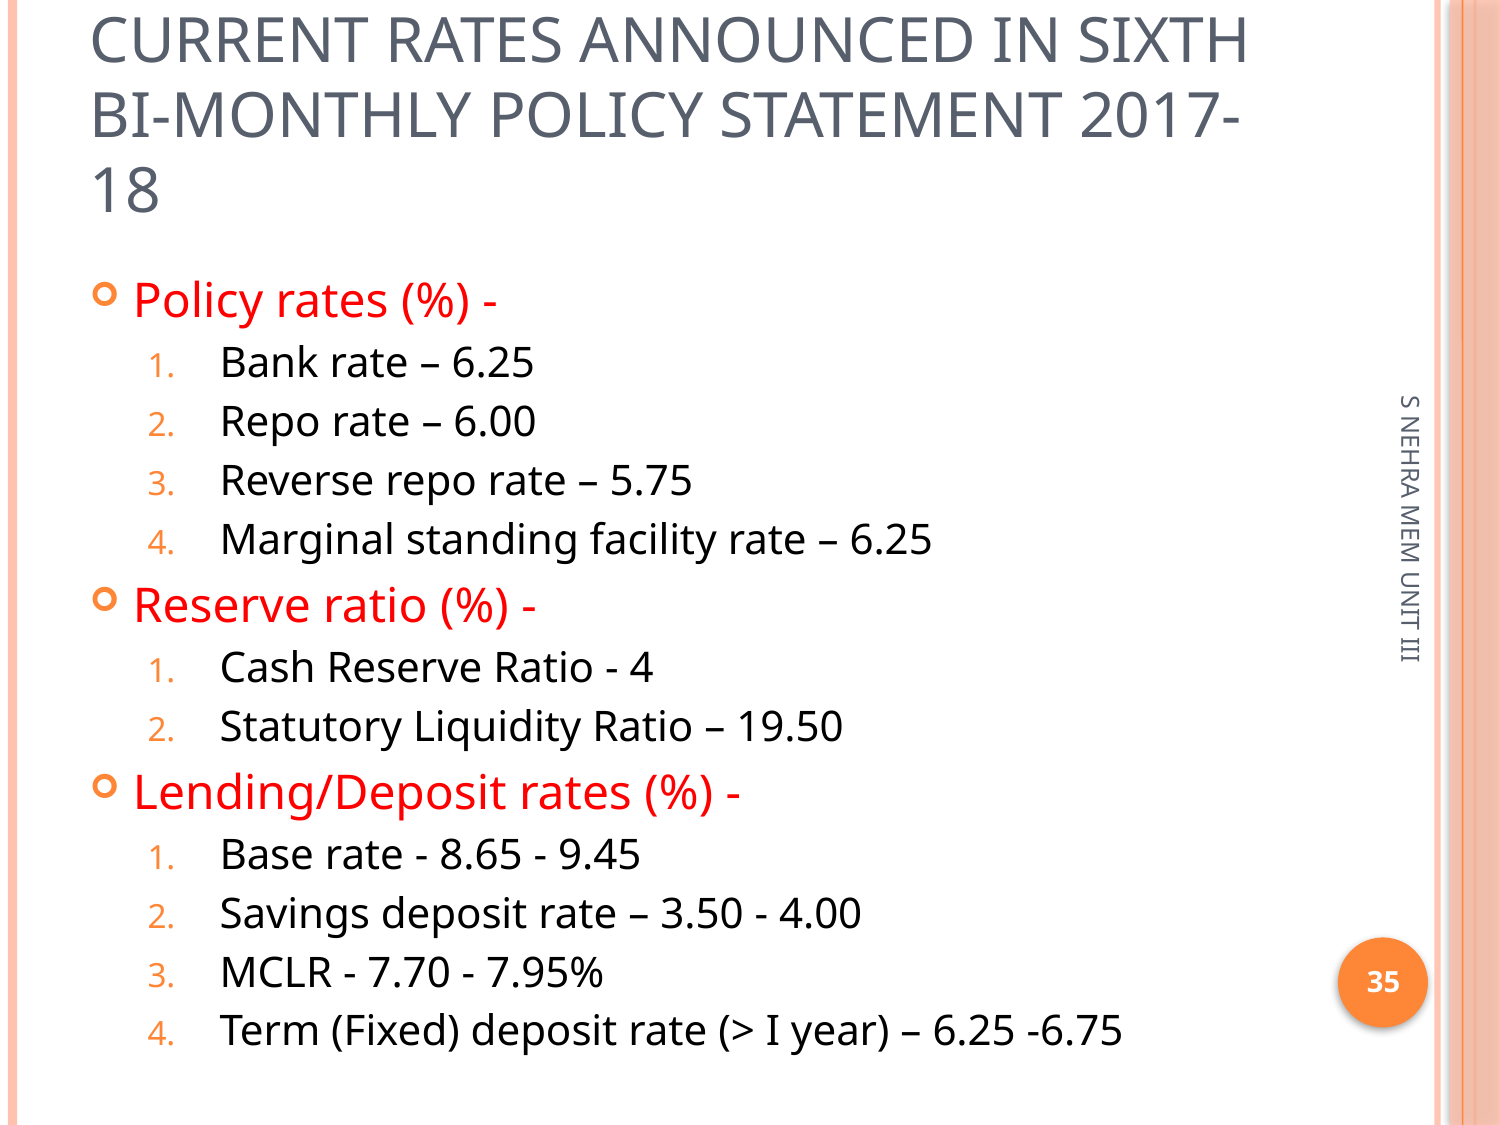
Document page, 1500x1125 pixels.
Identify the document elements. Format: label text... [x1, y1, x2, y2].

slide_number 35 [1333, 940, 1434, 1027]
list Policy rates (%) - Bank rate – 6.25 Repo rate – 6.00 Reverse repo rate – 5.75 Marginal standing facility rate – 6.25 Reserve ratio (%) - Cash Reserve Ratio - 4 Statutory Liquidity Ratio – 19.50 Lending/Deposit rates (%) - Base rate - 8.65 - 9.45 Savings deposit rate – 3.50 - 4.00 MCLR - 7.70 - 7.95% Term (Fixed) deposit rate (> I year) – 6.25 -6.75 [75, 262, 1300, 1062]
title Current rates announced in sixth bi-Monthly policy statement 2017-18 [75, 45, 1300, 233]
footer S NEHRA MEM UNIT III [1379, 380, 1440, 906]
